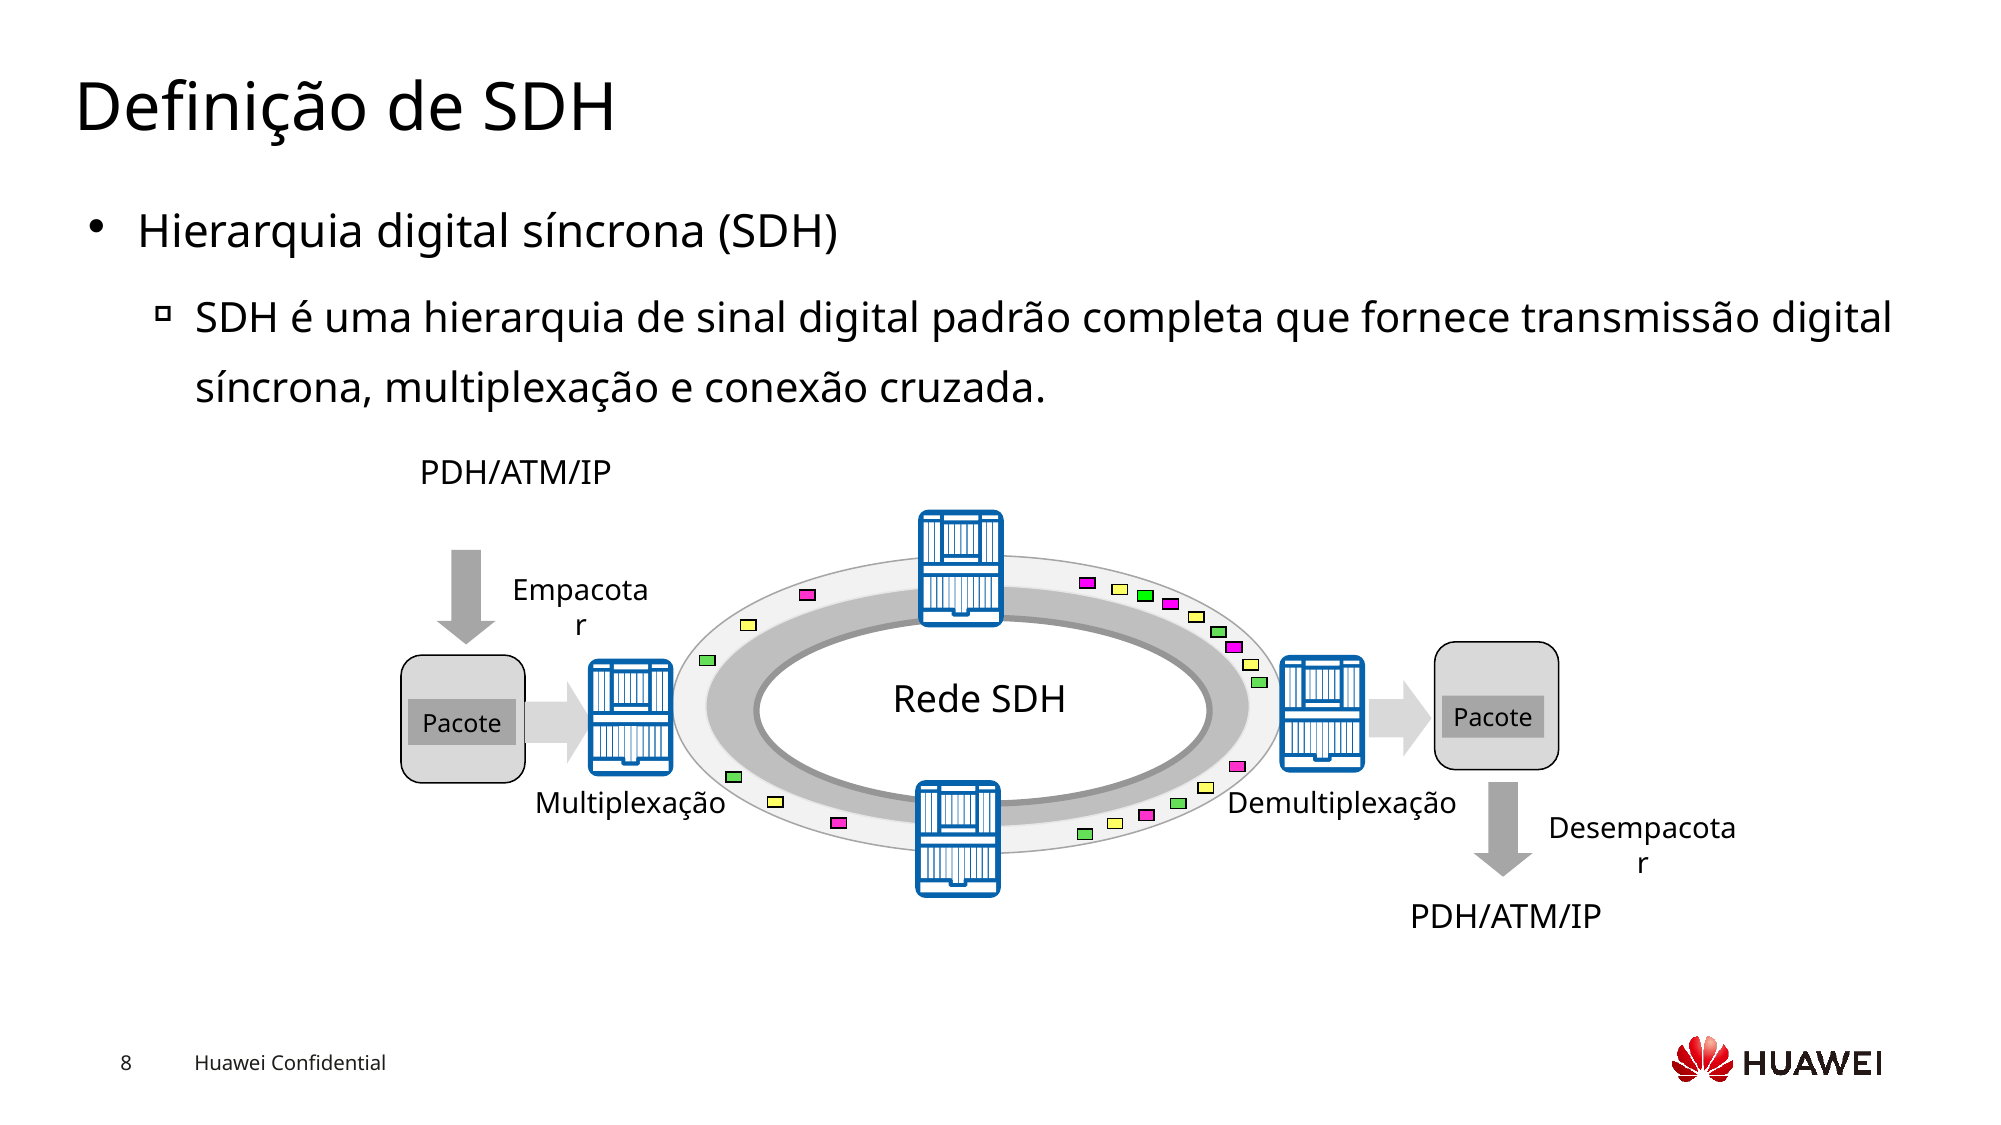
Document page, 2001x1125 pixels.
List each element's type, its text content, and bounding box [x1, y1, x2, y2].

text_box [917, 509, 1004, 628]
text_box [587, 658, 674, 777]
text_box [914, 780, 1001, 899]
title Definição de SDH [74, 73, 1928, 155]
list Hierarquia digital síncrona (SDH) SDH é uma hierarquia de sinal digital padrão completa que fornece transmissão digital síncrona, multiplexação e conexão cruzada. [74, 172, 1928, 973]
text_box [1279, 654, 1366, 773]
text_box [371, 443, 1756, 949]
picture [1672, 1036, 1881, 1082]
